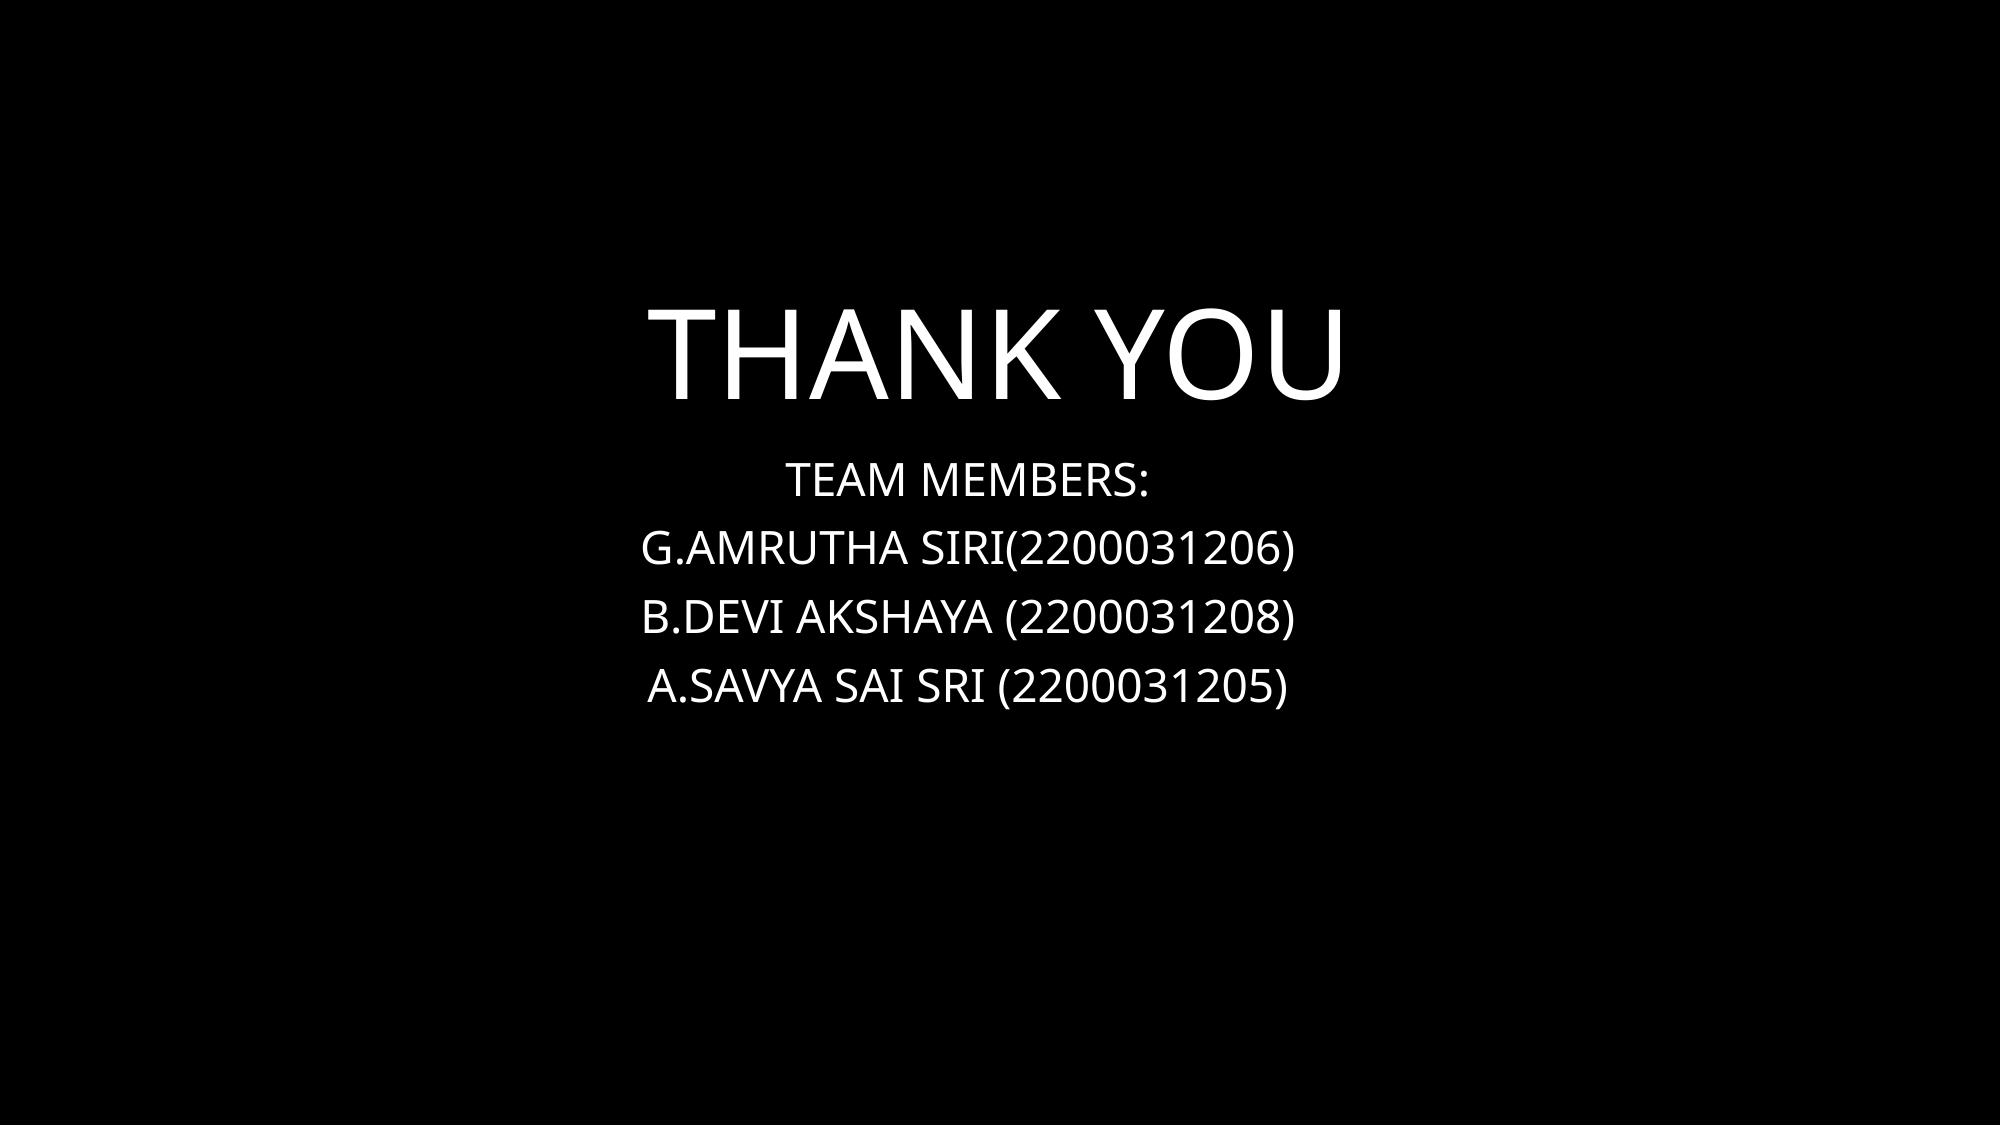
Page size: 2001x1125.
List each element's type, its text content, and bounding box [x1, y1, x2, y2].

subtitle TEAM MEMBERS: G.AMRUTHA SIRI(2200031206) B.DEVI AKSHAYA (2200031208) A.SAVYA SAI SRI (2200031205) [217, 448, 1718, 721]
title THANK YOU [249, 214, 1750, 434]
